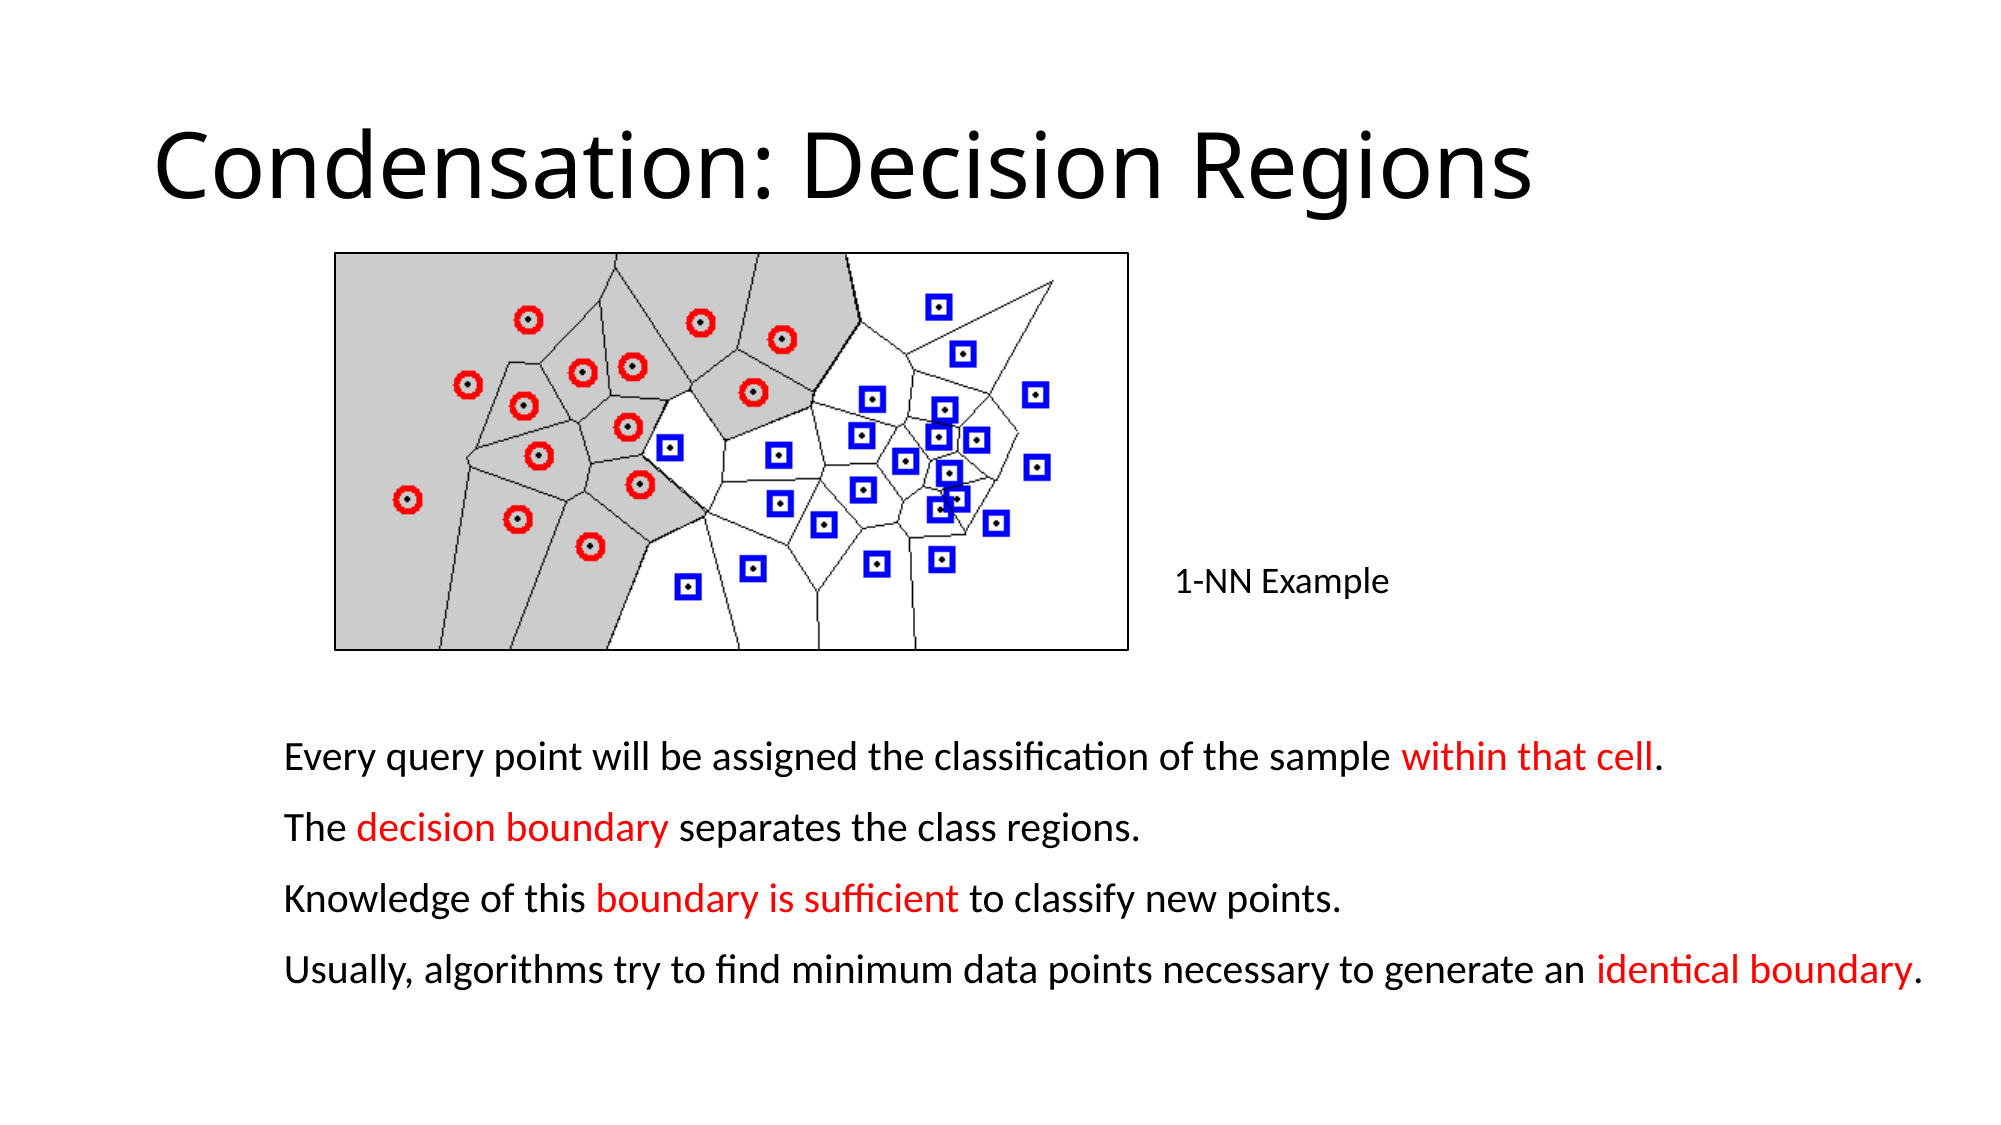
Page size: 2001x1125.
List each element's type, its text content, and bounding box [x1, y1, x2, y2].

text_box Every query point will be assigned the classification of the sample within that cell. The decision boundary separates the class regions. Knowledge of this boundary is sufficient to classify new points. Usually, algorithms try to find minimum data points necessary to generate an identical boundary. [269, 721, 1954, 1000]
title Condensation: Decision Regions [137, 59, 1863, 278]
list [335, 253, 1128, 649]
text_box 1-NN Example [1158, 549, 1415, 609]
